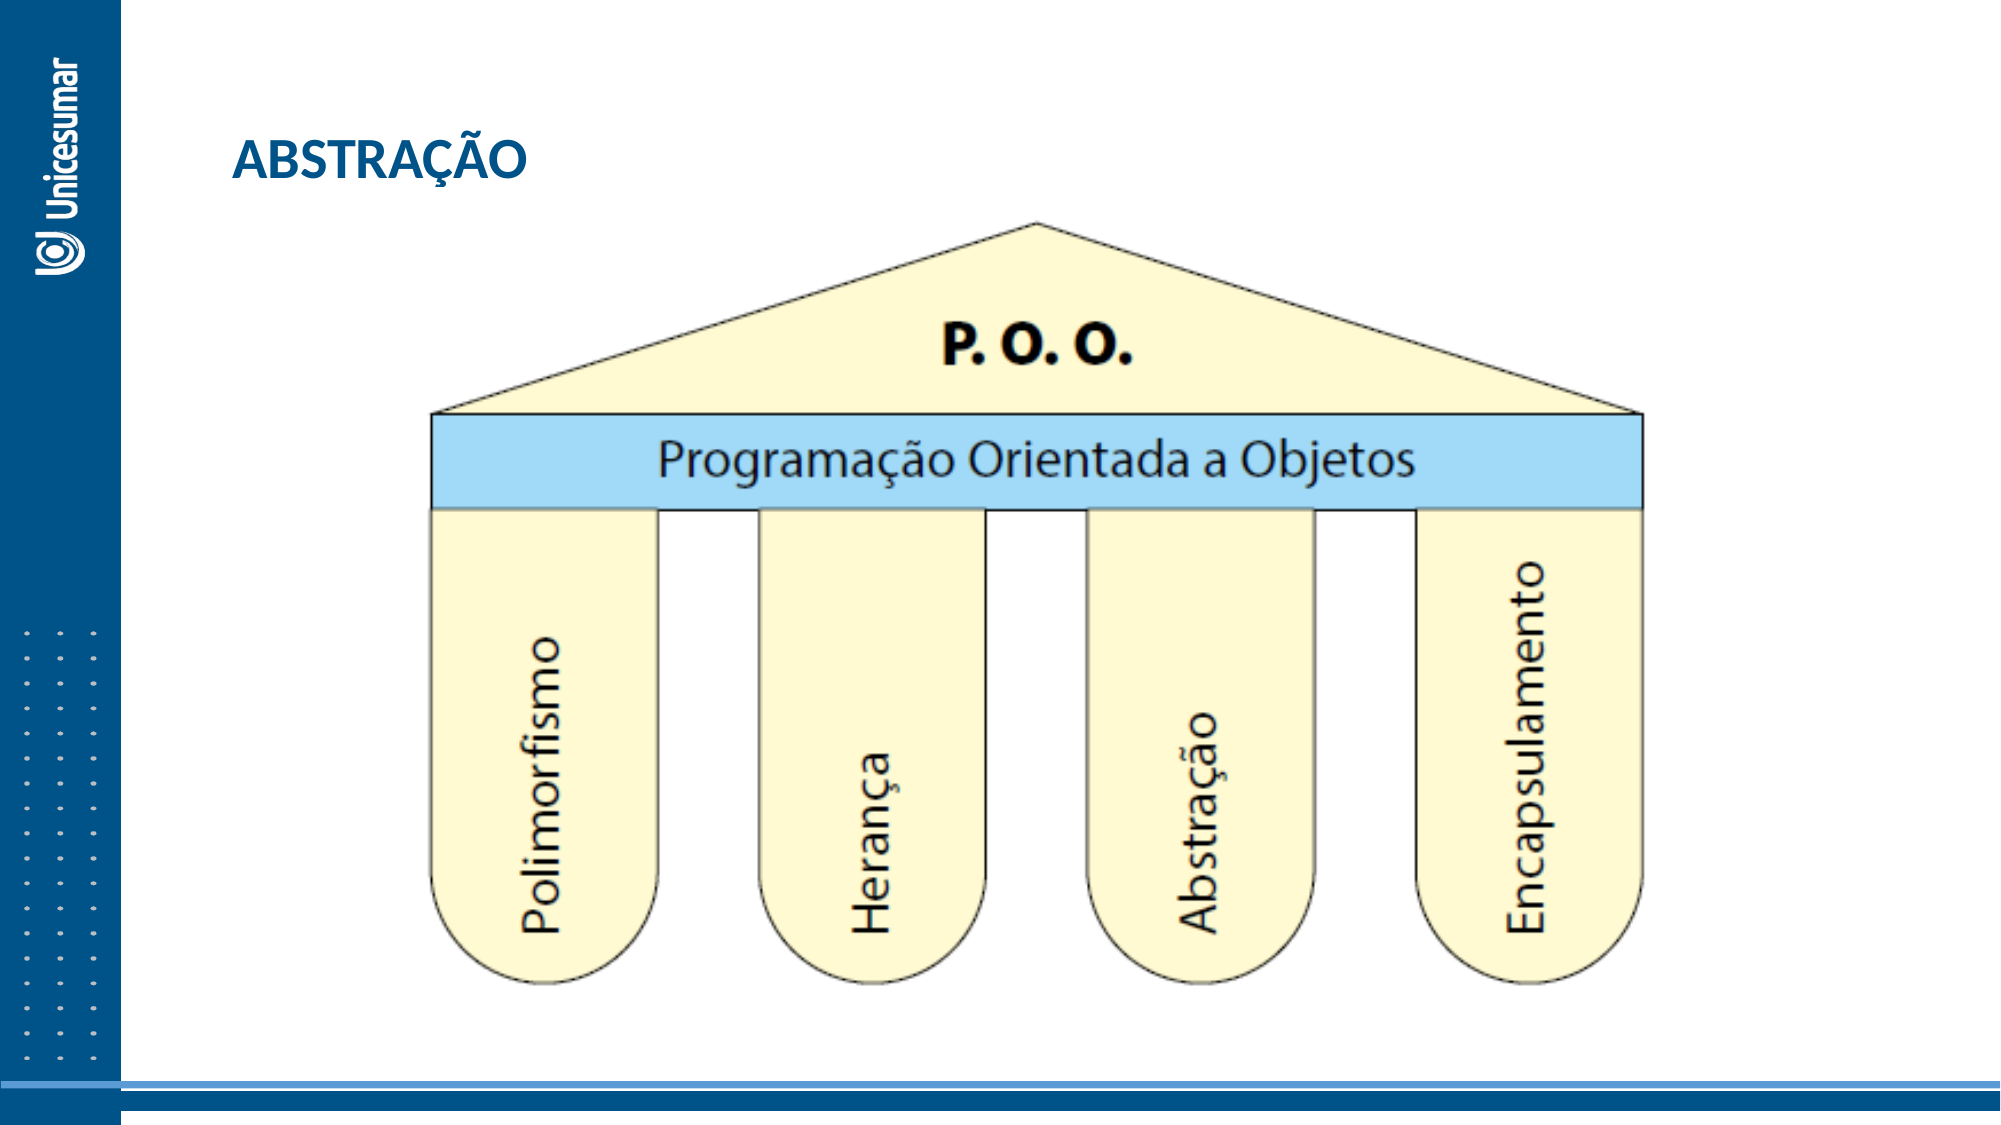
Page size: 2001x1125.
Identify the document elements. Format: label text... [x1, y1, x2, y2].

picture [24, 631, 111, 1060]
picture [415, 187, 1679, 1011]
picture [36, 58, 85, 275]
list ABSTRAÇÃO [217, 81, 1945, 237]
